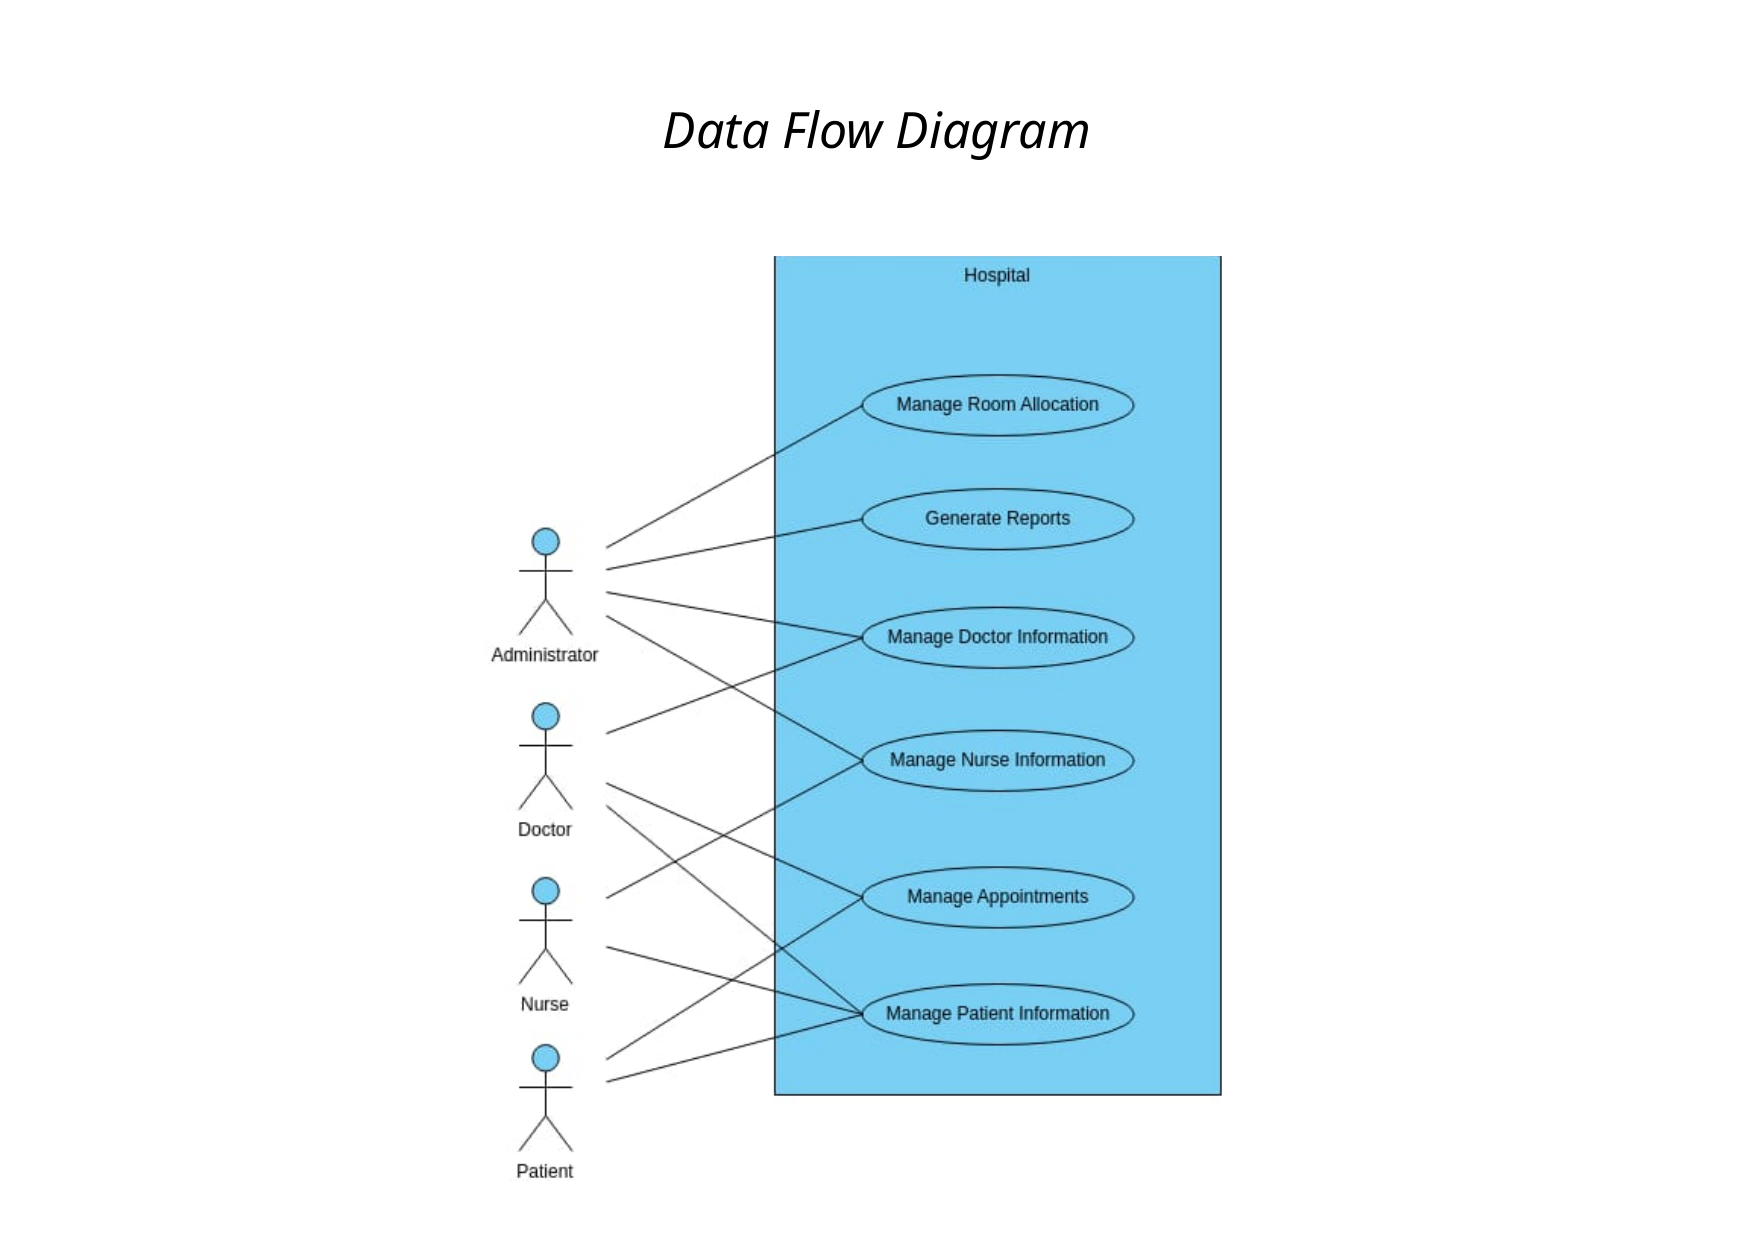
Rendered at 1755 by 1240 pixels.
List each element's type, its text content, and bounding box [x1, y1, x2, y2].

text_box [483, 256, 1222, 1181]
text_box Data Flow Diagram [641, 88, 1113, 159]
